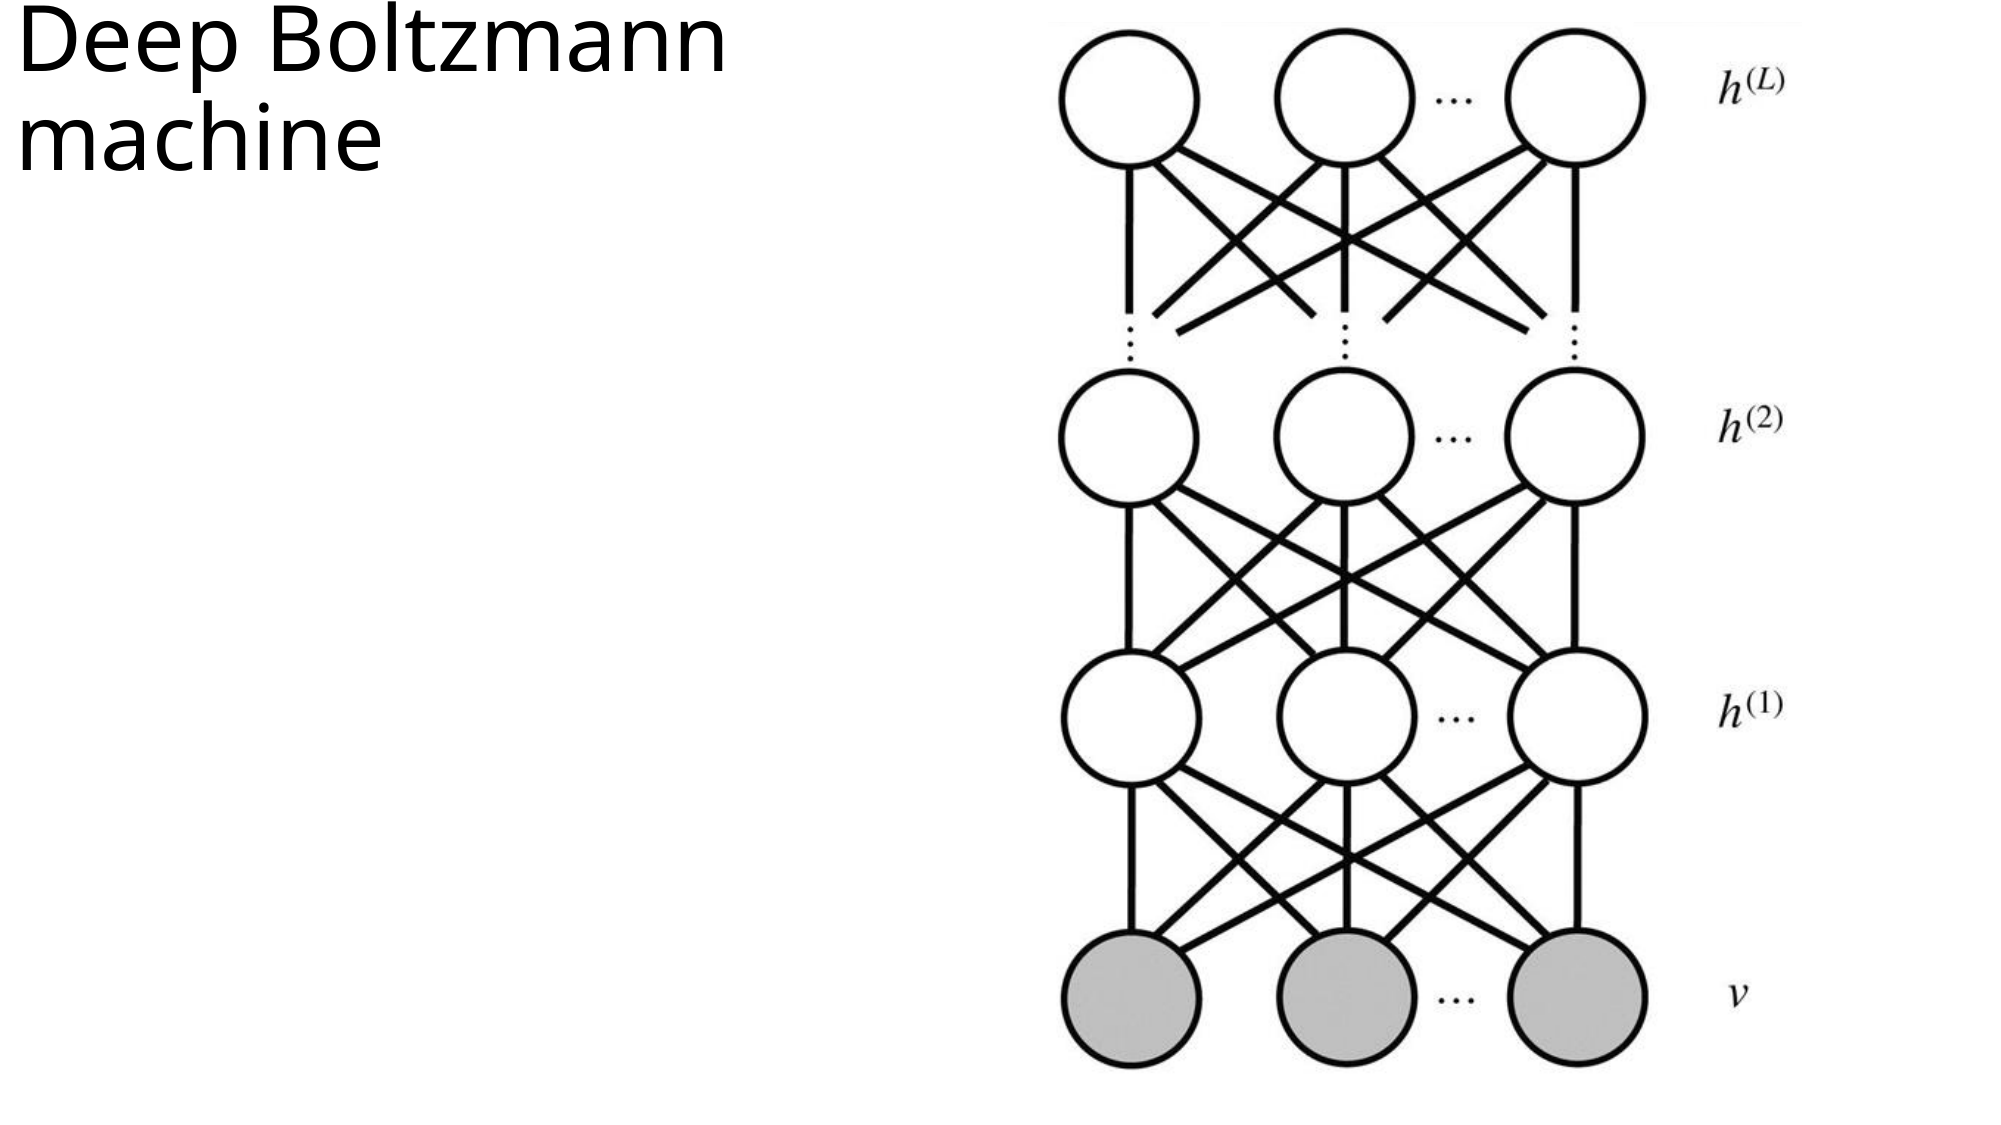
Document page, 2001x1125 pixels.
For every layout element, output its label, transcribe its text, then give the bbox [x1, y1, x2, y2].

title Deep Boltzmann machine [0, 0, 1072, 182]
picture [1048, 22, 1802, 1080]
